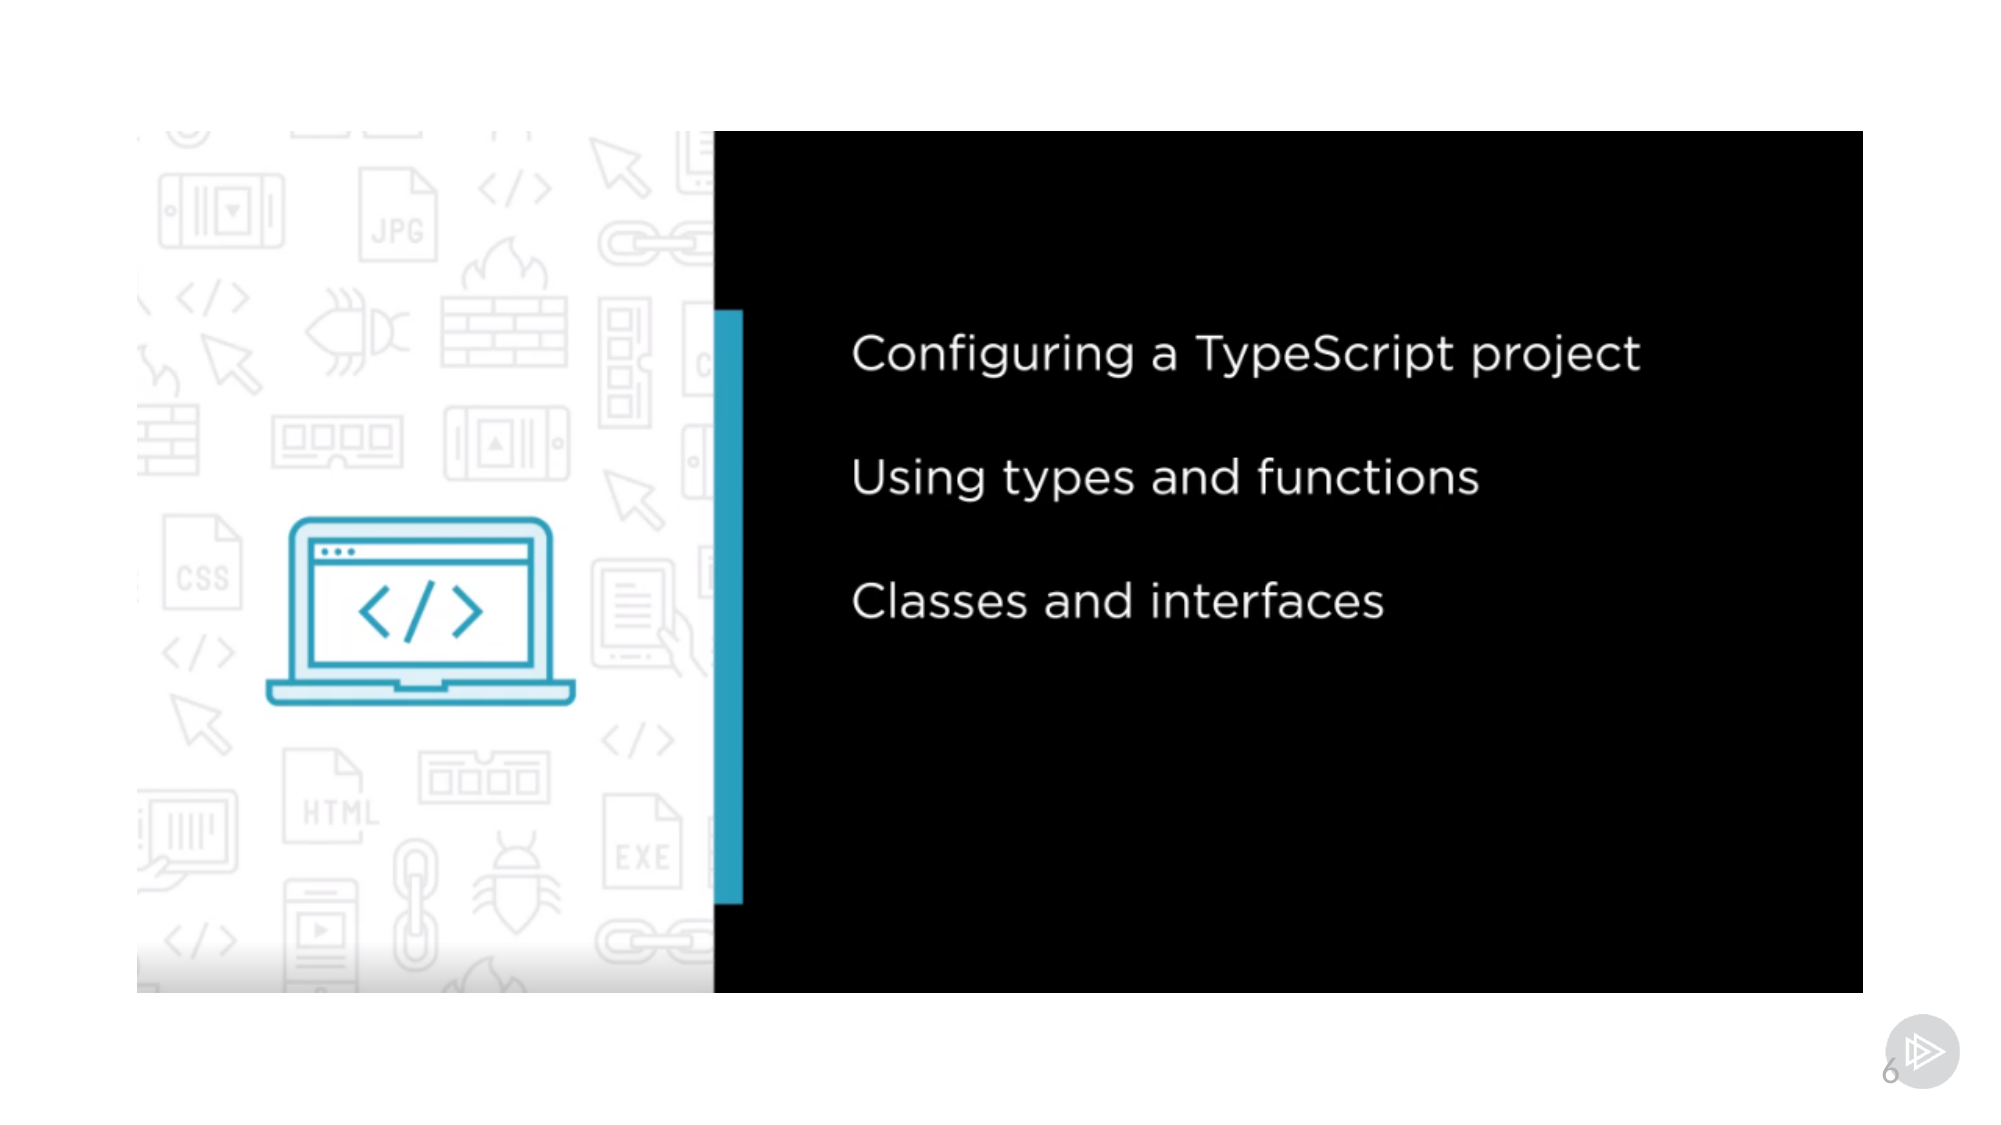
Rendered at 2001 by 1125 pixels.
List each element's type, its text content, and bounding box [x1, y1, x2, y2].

picture [137, 131, 1863, 994]
picture [1885, 1014, 1960, 1089]
slide_number 6 [1440, 1046, 1900, 1103]
